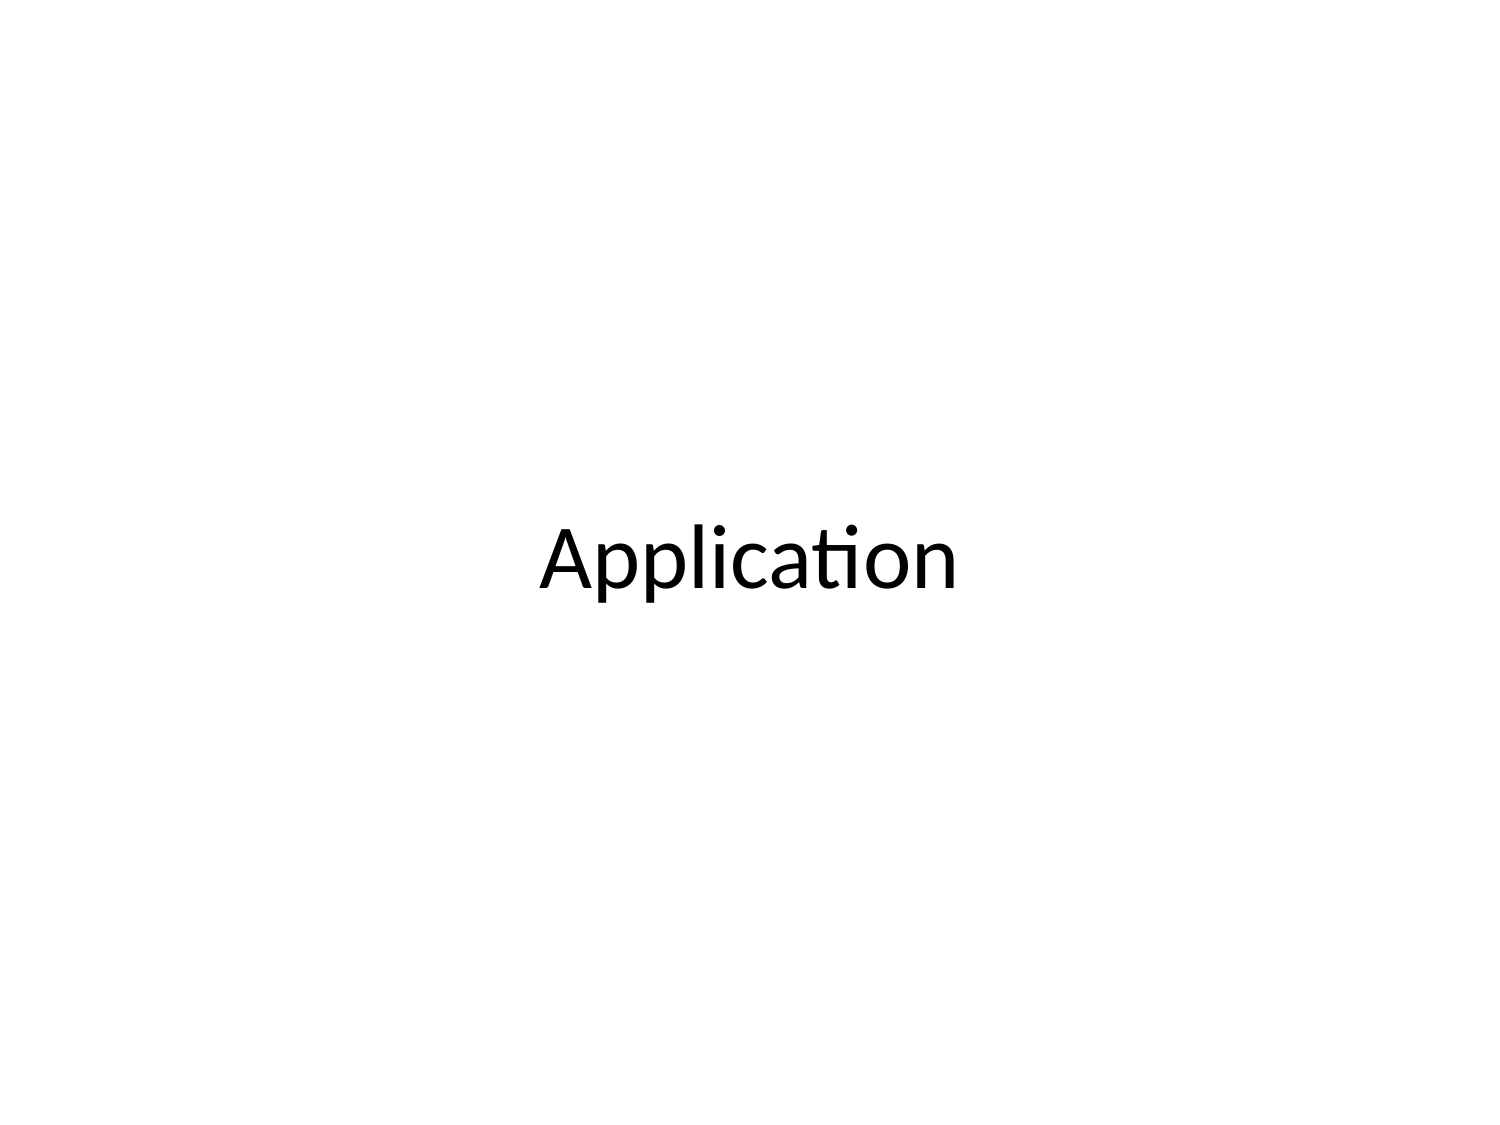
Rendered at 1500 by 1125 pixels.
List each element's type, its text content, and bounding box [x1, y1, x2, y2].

title Application [75, 457, 1425, 646]
